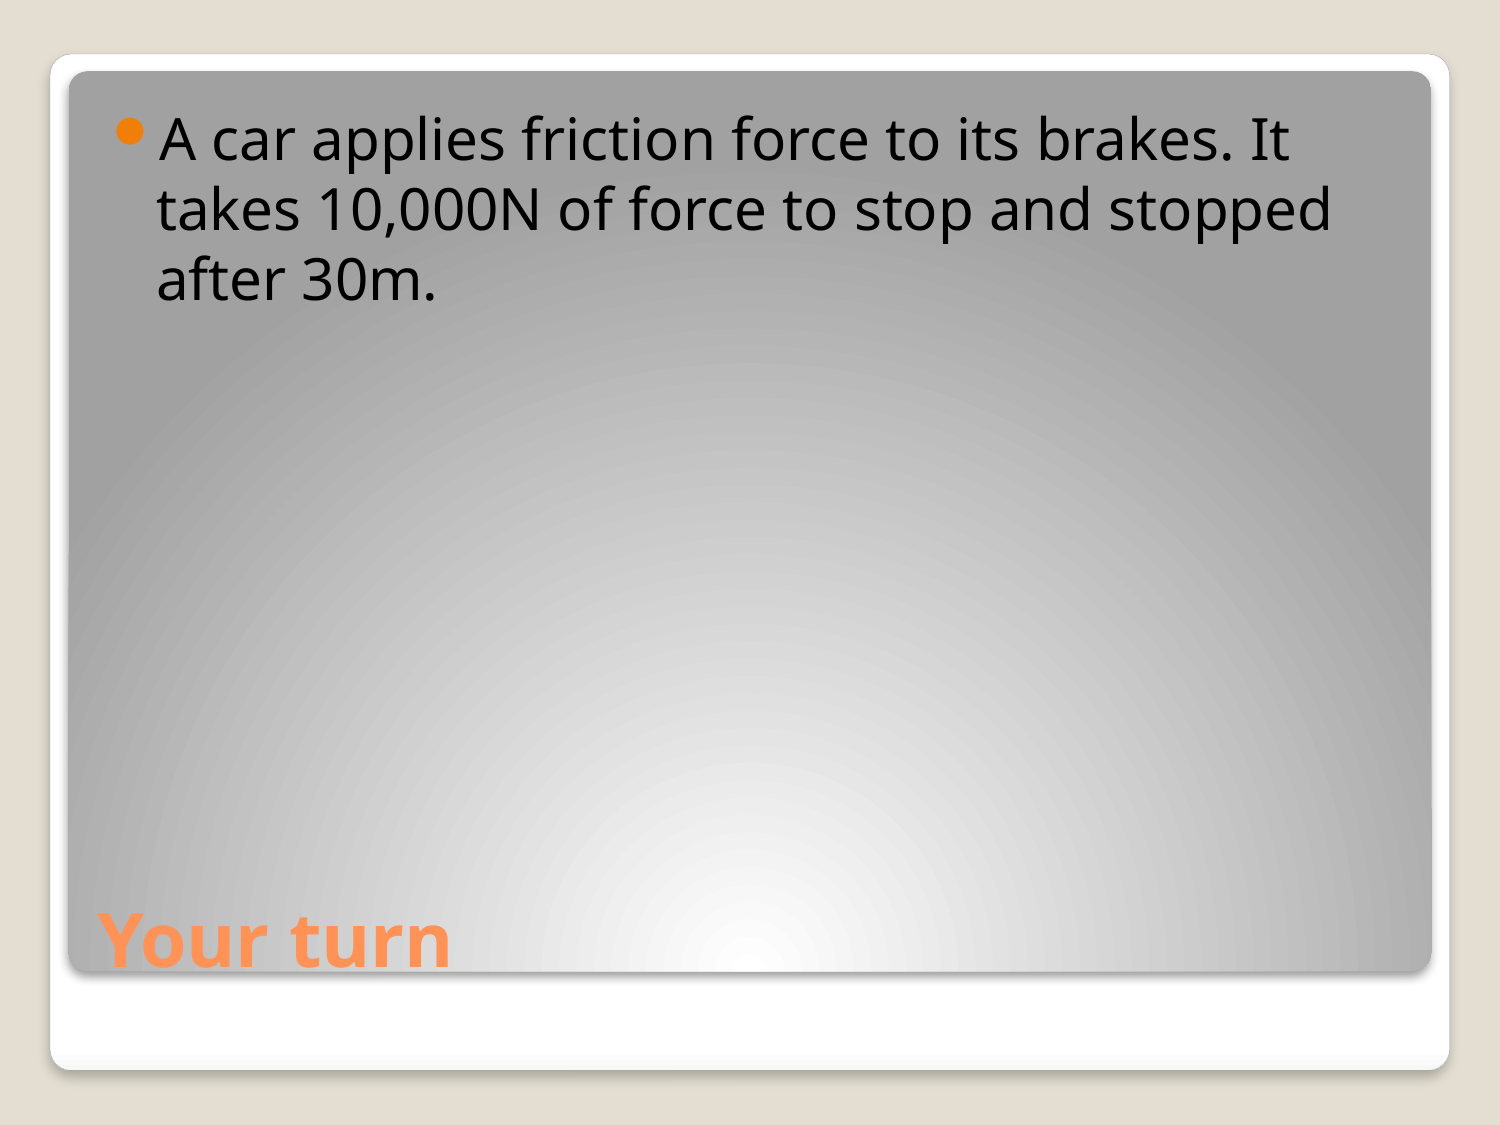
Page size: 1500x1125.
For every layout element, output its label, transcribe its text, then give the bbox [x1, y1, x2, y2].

list A car applies friction force to its brakes. It takes 10,000N of force to stop and stopped after 30m. [82, 86, 1425, 774]
title Your turn [82, 817, 1425, 990]
